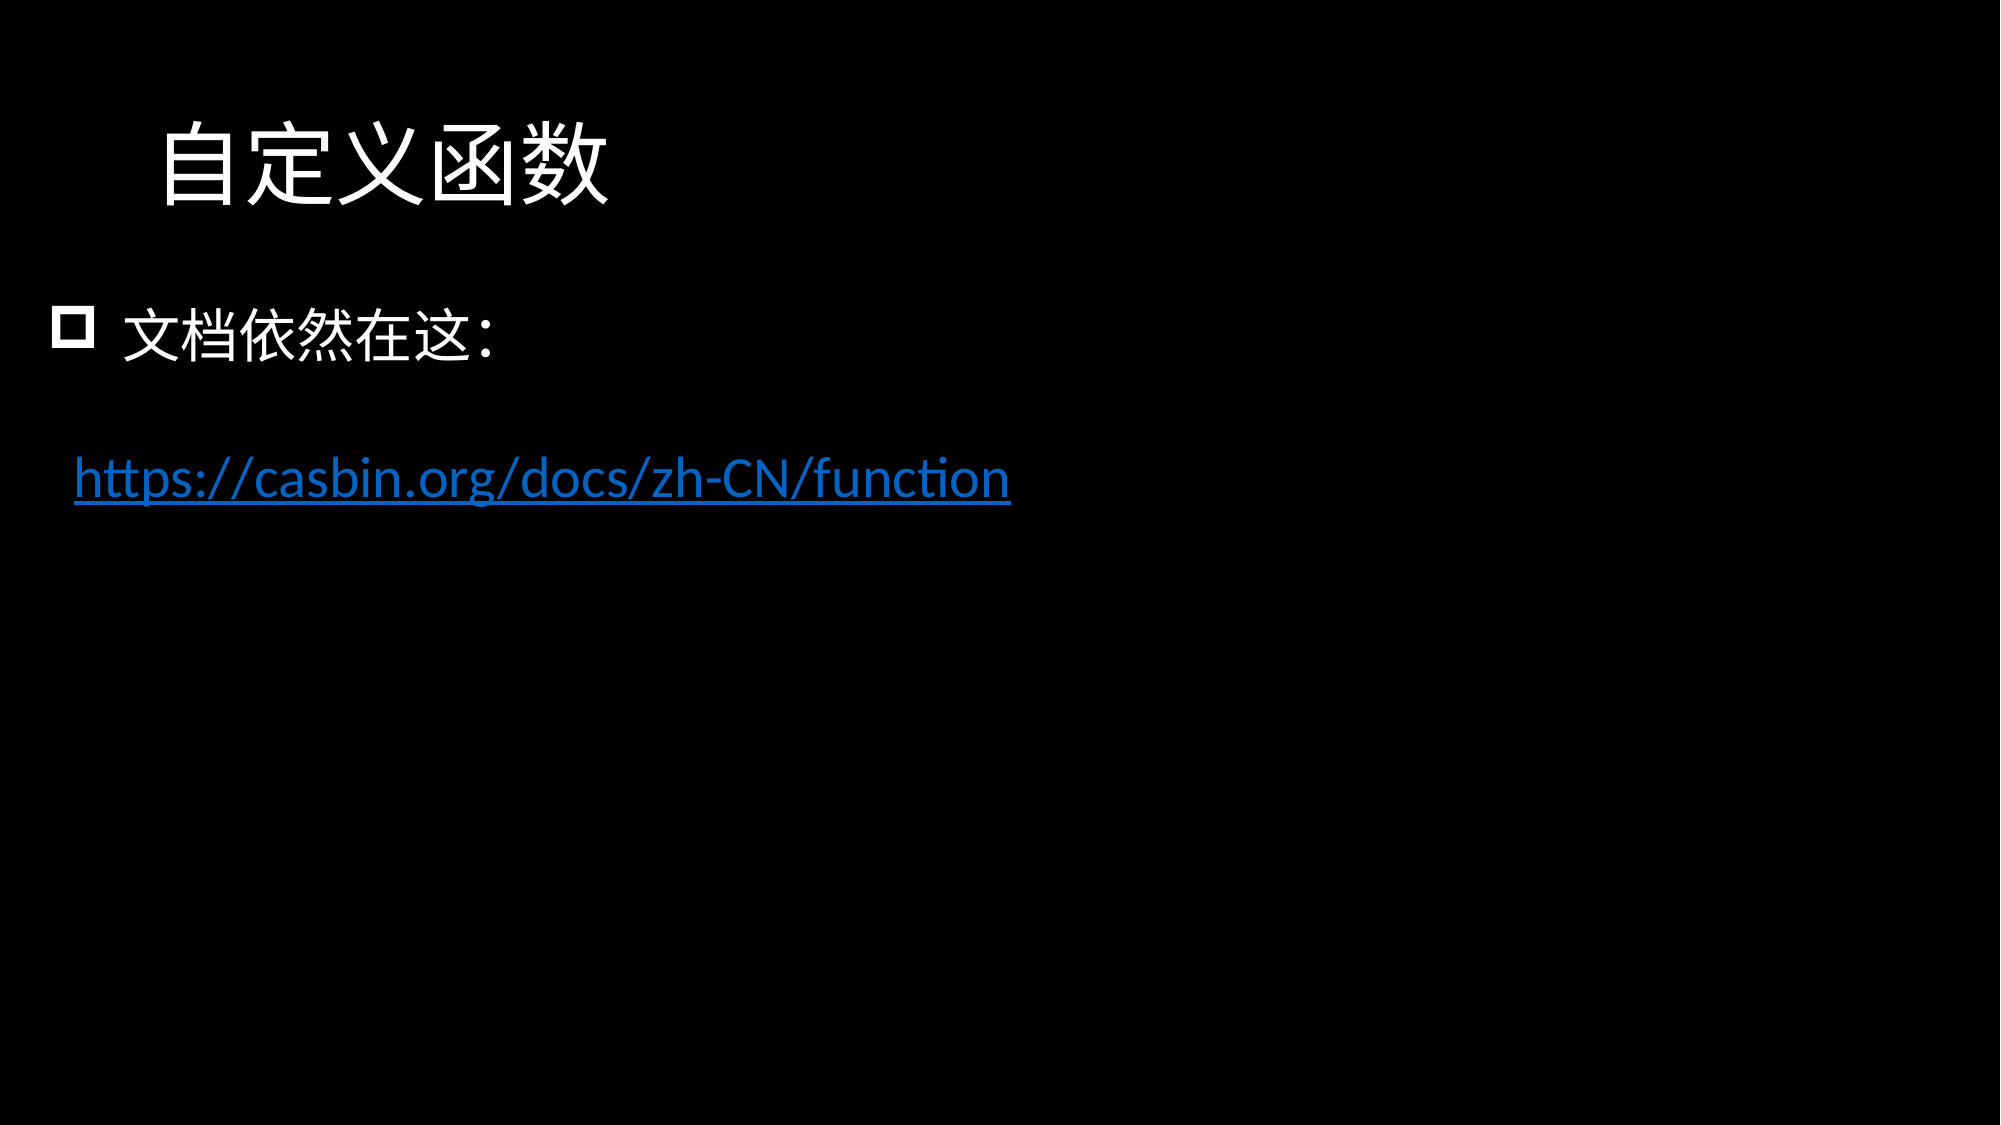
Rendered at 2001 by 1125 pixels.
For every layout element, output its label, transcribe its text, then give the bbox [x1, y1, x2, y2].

title 自定义函数 [137, 59, 1863, 278]
text_box 文档依然在这： https://casbin.org/docs/zh-CN/function [32, 291, 1360, 657]
